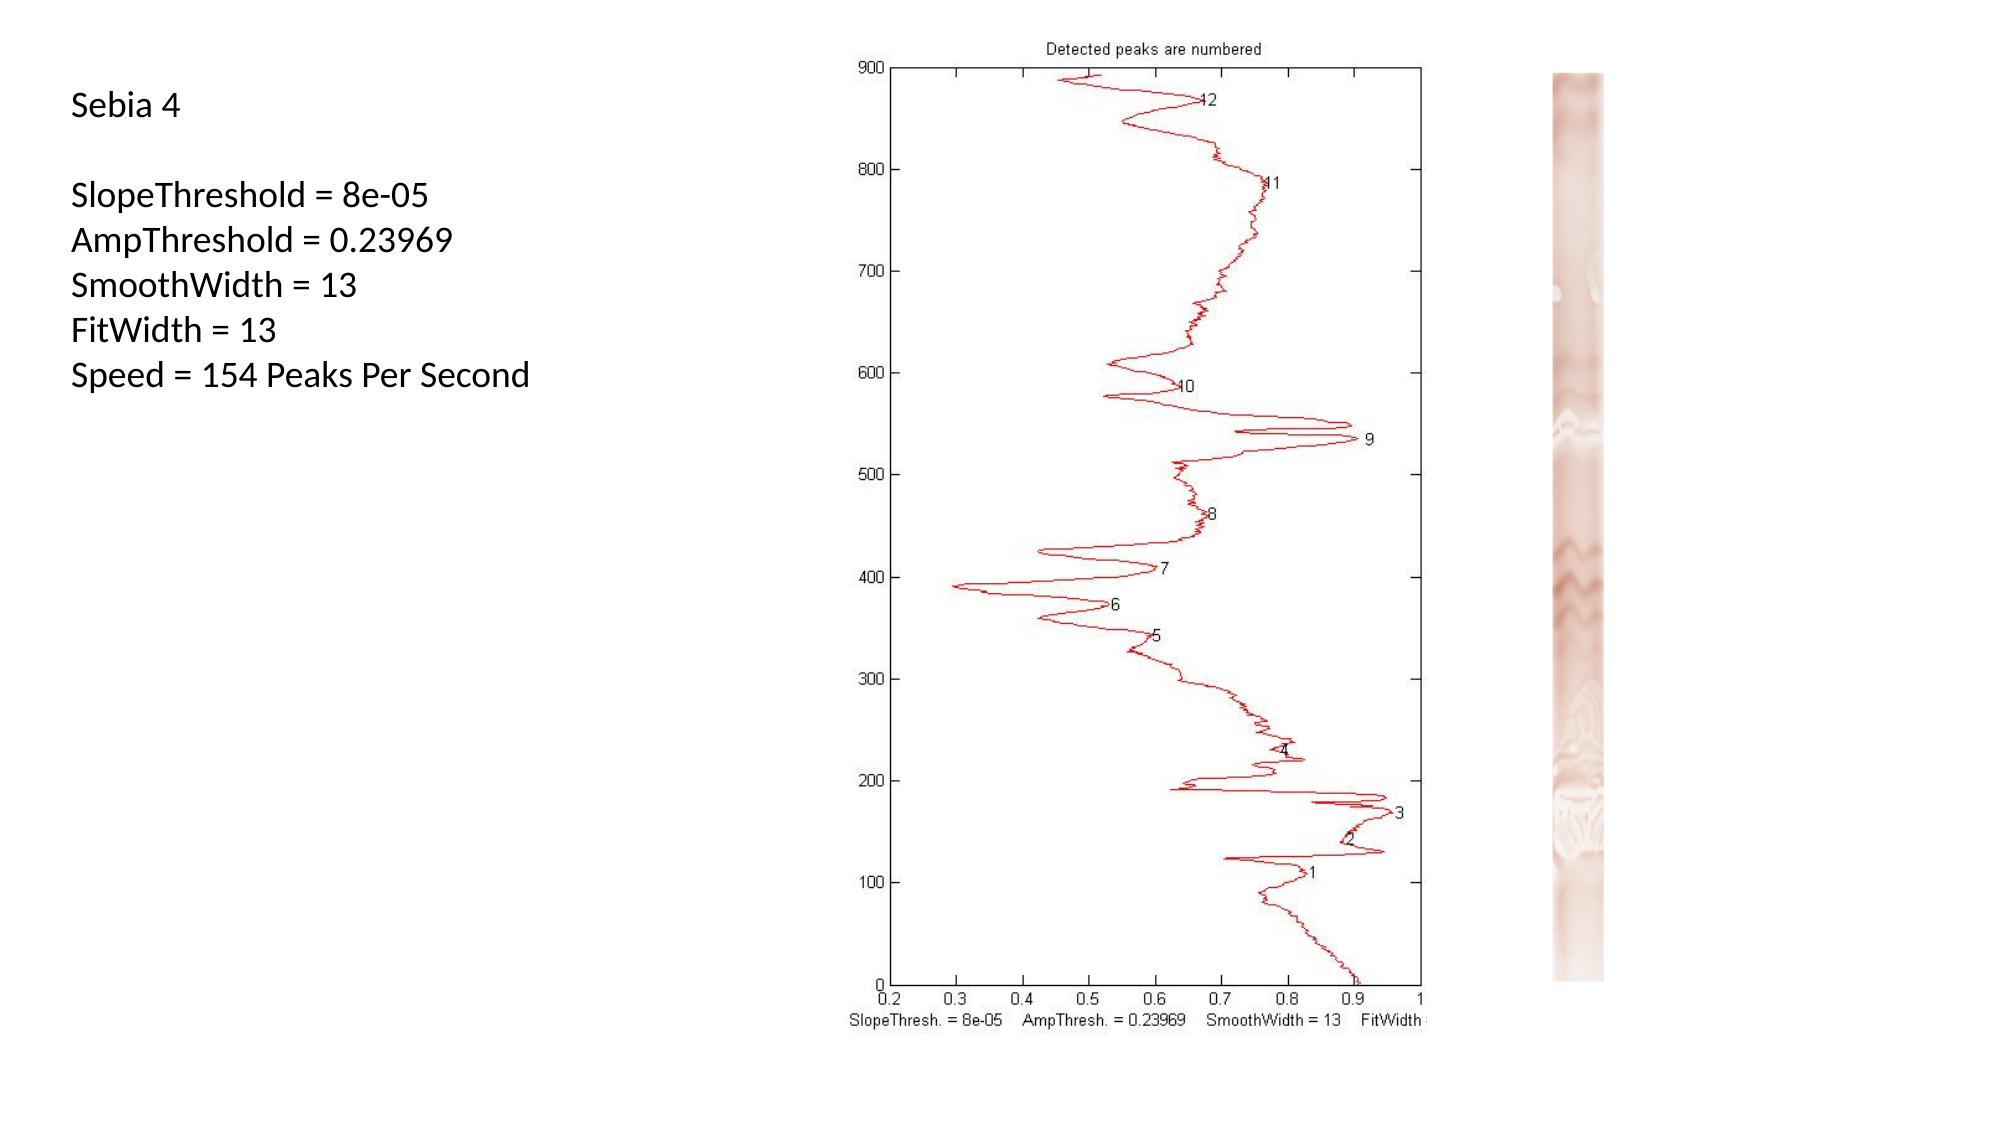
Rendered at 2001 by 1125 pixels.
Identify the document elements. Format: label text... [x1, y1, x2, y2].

text_box Sebia 4 SlopeThreshold = 8e-05 AmpThreshold = 0.23969 SmoothWidth = 13 FitWidth = 13 Speed = 154 Peaks Per Second [56, 72, 572, 403]
picture [572, 0, 1427, 1109]
picture [1552, 72, 1604, 982]
